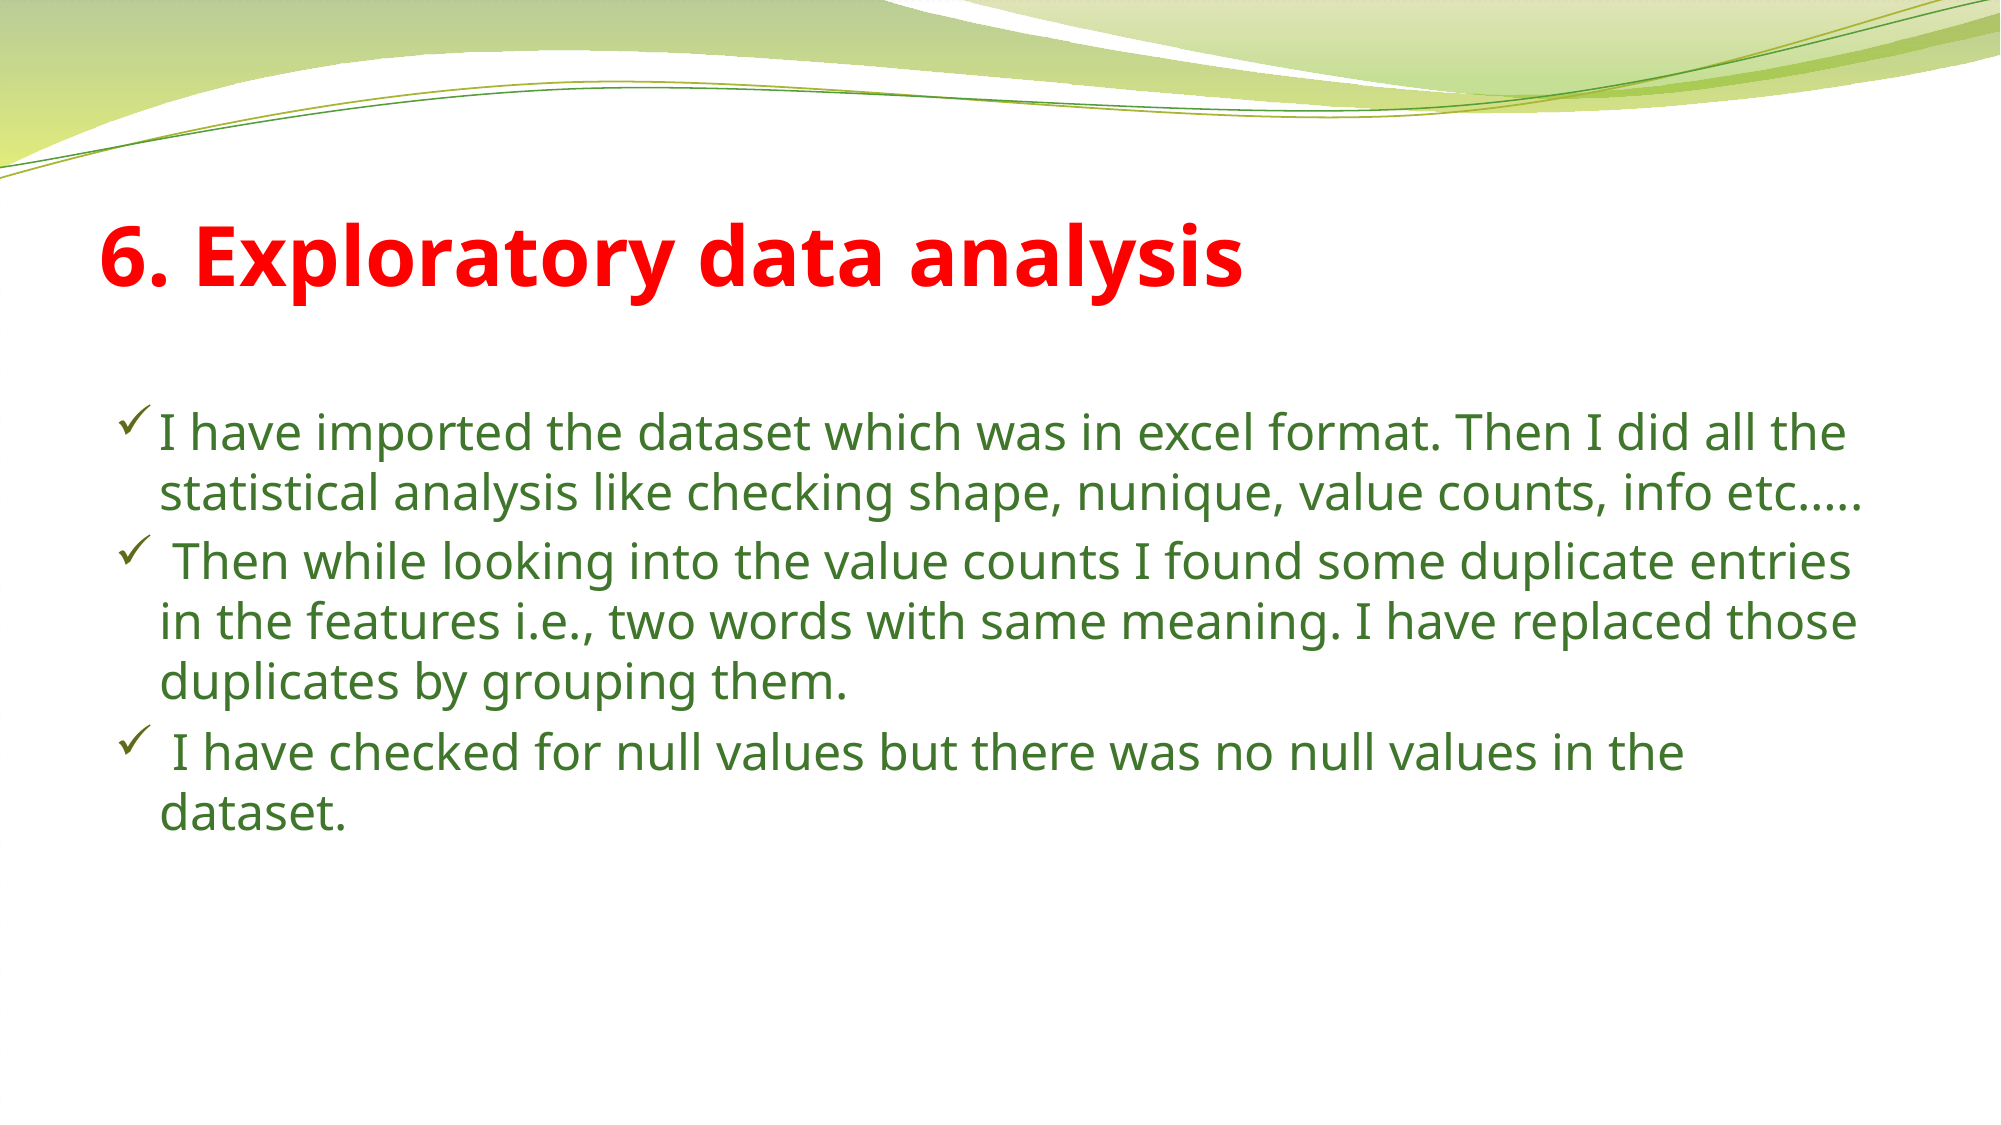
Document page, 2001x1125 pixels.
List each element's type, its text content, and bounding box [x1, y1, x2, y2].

list I have imported the dataset which was in excel format. Then I did all the statistical analysis like checking shape, nunique, value counts, info etc….. Then while looking into the value counts I found some duplicate entries in the features i.e., two words with same meaning. I have replaced those duplicates by grouping them. I have checked for null values but there was no null values in the dataset. [99, 317, 1900, 1038]
title 6. Exploratory data analysis [99, 115, 1900, 303]
